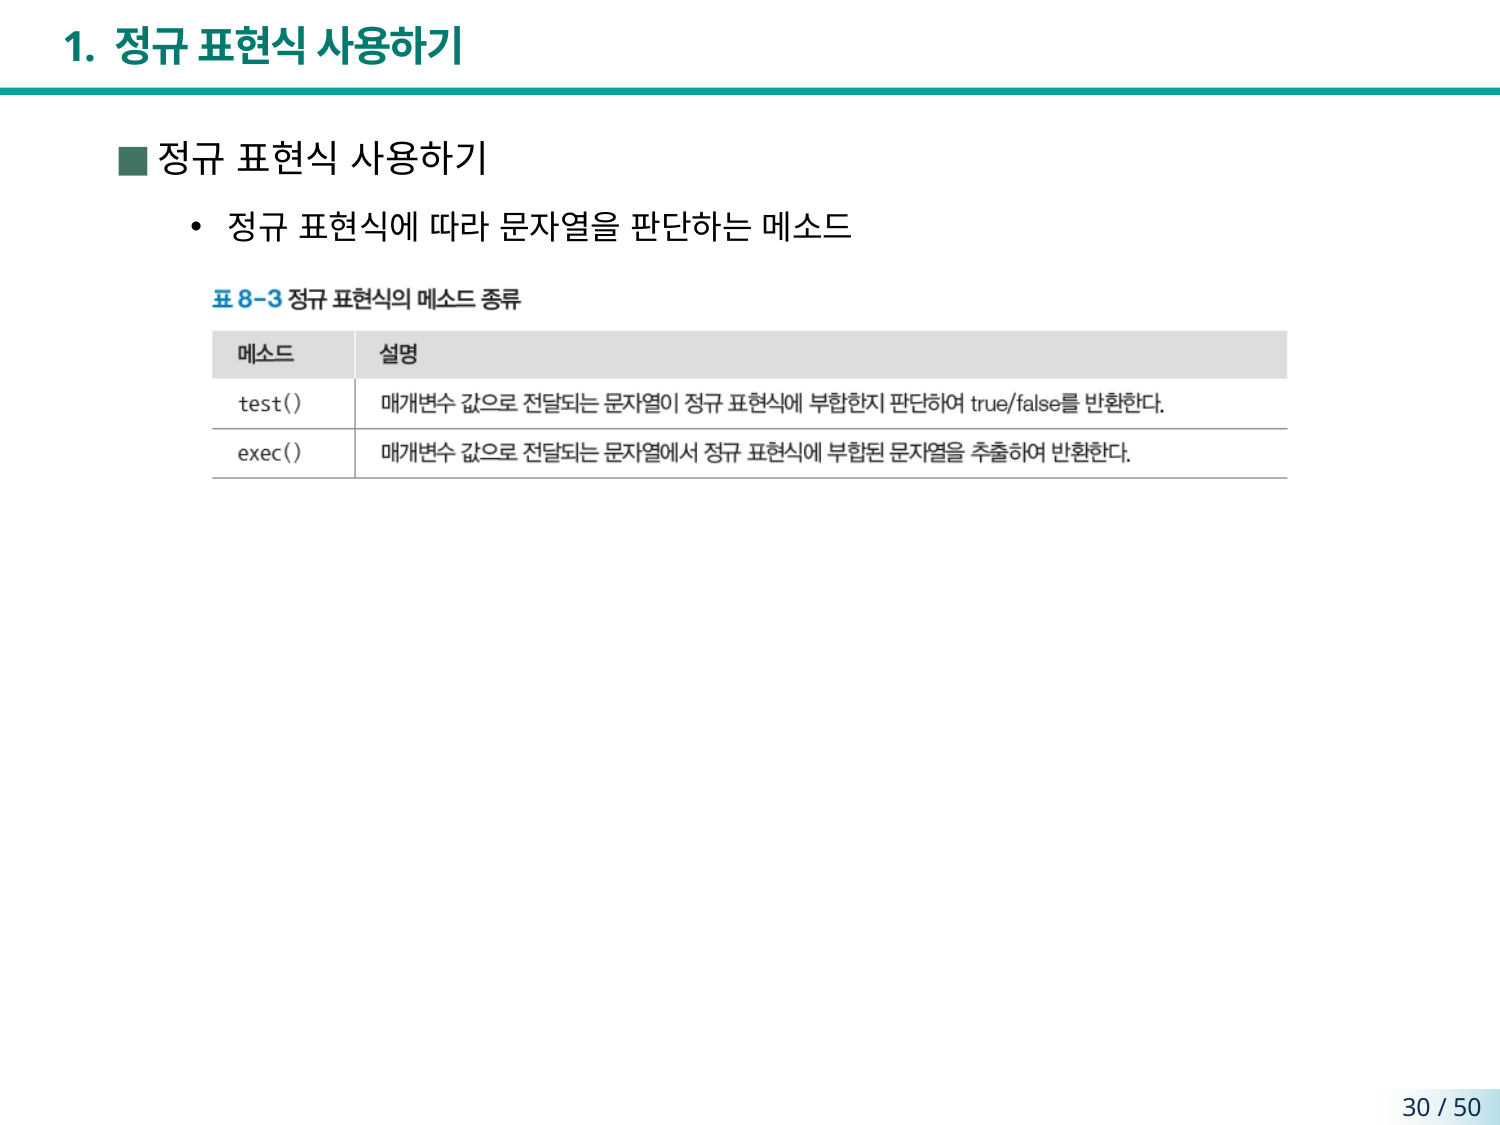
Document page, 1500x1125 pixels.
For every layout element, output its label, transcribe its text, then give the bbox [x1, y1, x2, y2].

picture [206, 279, 1294, 485]
list 정규 표현식 사용하기 정규 표현식에 따라 문자열을 판단하는 메소드 [100, 127, 1459, 1050]
title 1. 정규 표현식 사용하기 [47, 5, 1325, 84]
